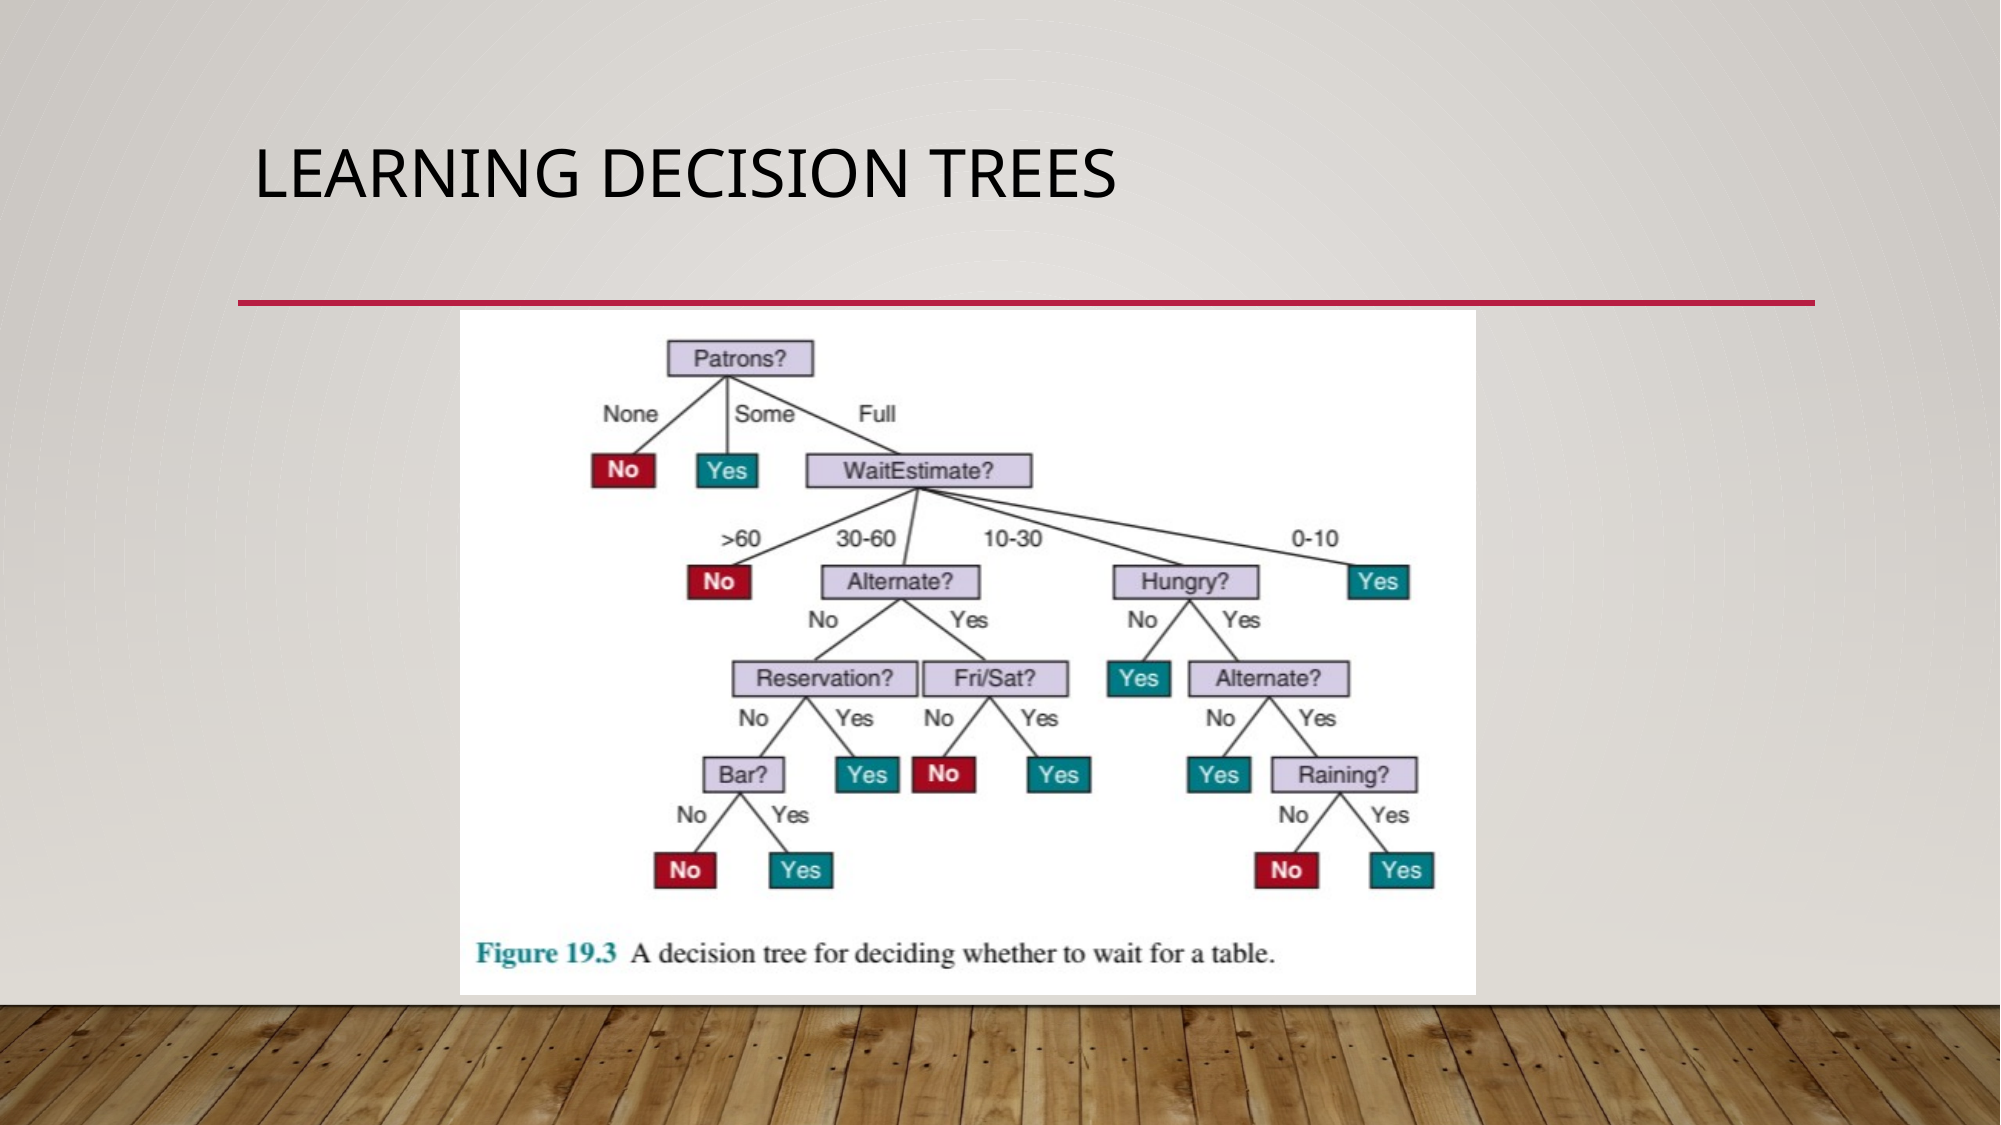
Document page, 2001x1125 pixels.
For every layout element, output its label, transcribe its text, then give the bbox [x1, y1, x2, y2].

title Learning decision trees [238, 131, 1814, 305]
picture [0, 1005, 2000, 1125]
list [460, 310, 1476, 995]
